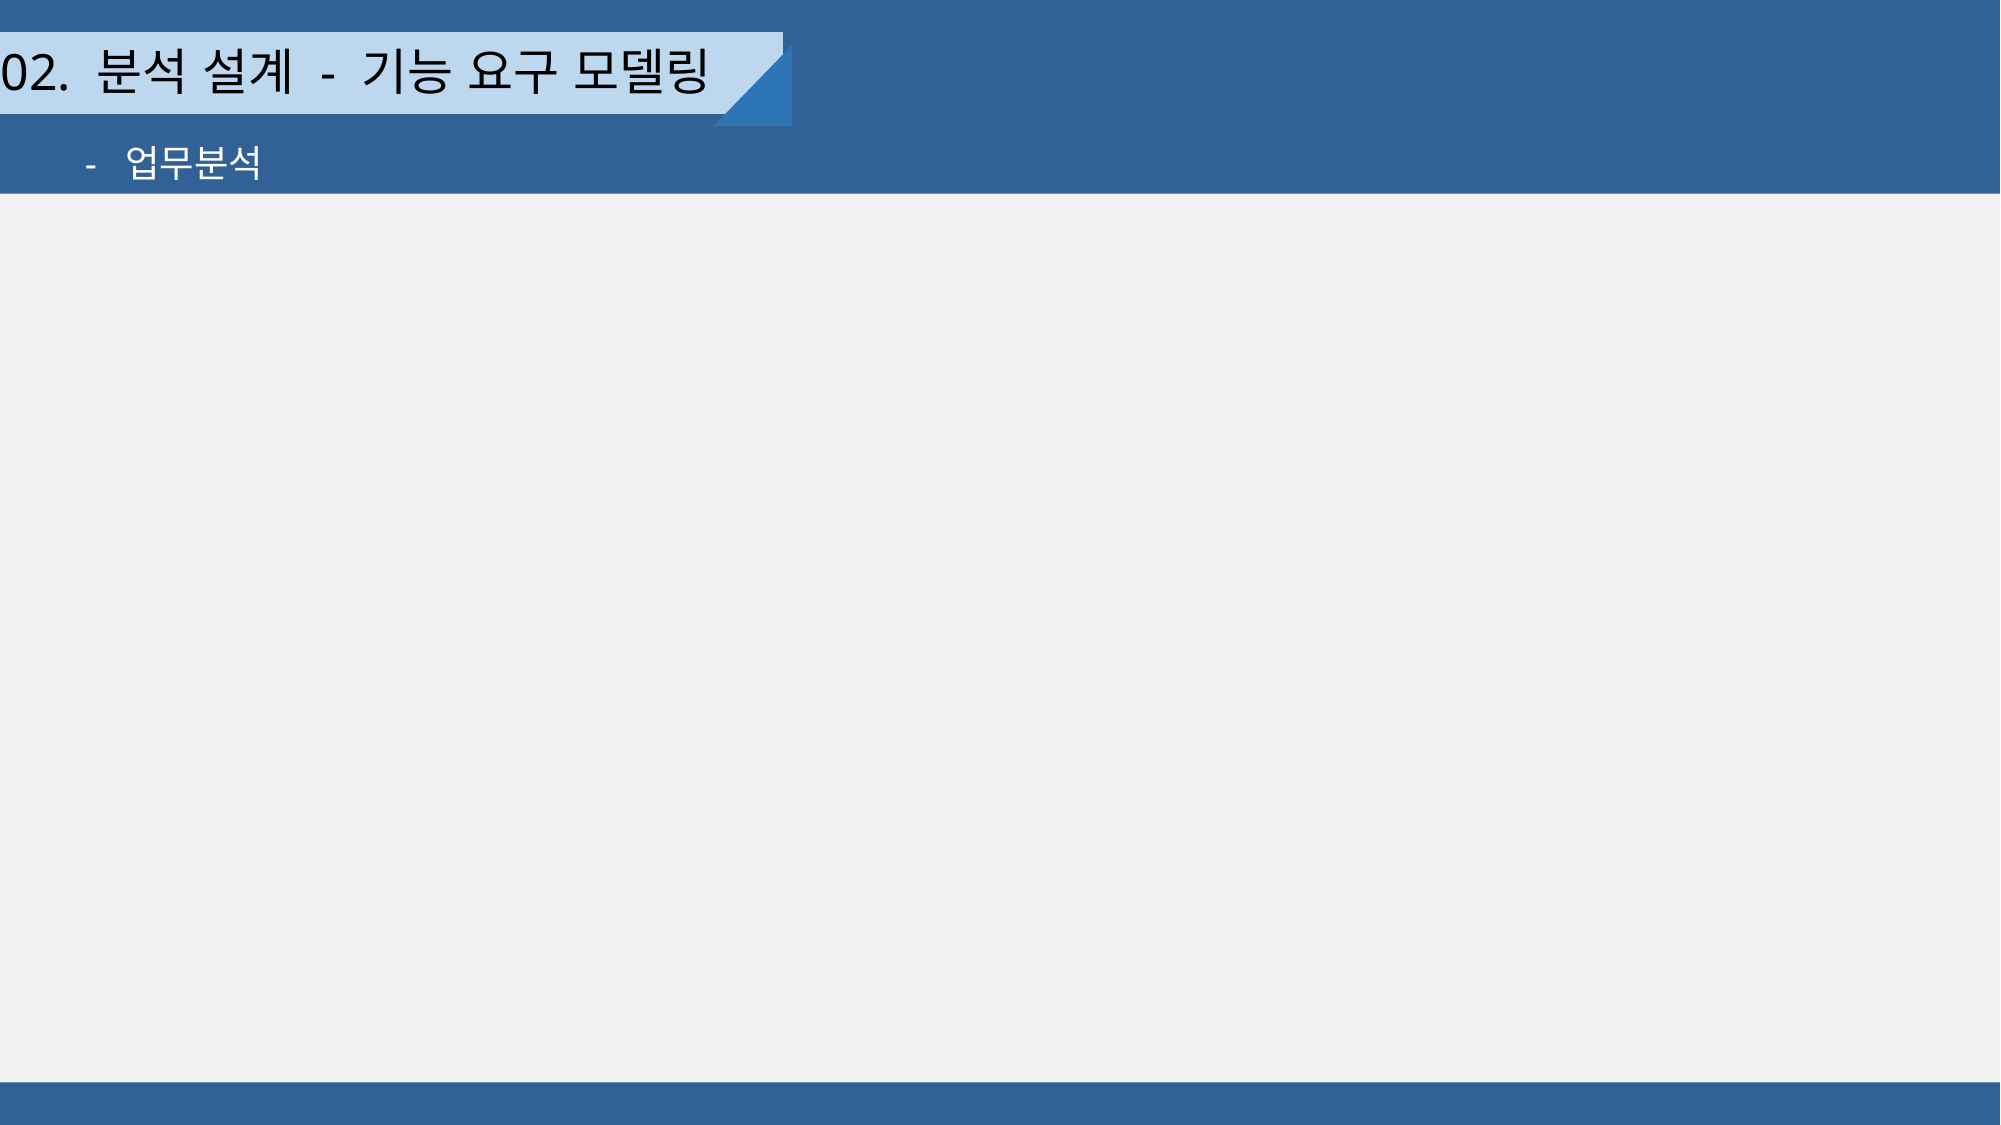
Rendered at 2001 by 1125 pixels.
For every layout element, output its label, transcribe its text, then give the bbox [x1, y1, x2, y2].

text_box - 업무분석 [70, 132, 279, 193]
text_box [726, 32, 783, 110]
text_box [0, 192, 2000, 1084]
text_box [726, 42, 793, 127]
text_box 02. 분석 설계 - 기능 요구 모델링 [0, 32, 726, 168]
